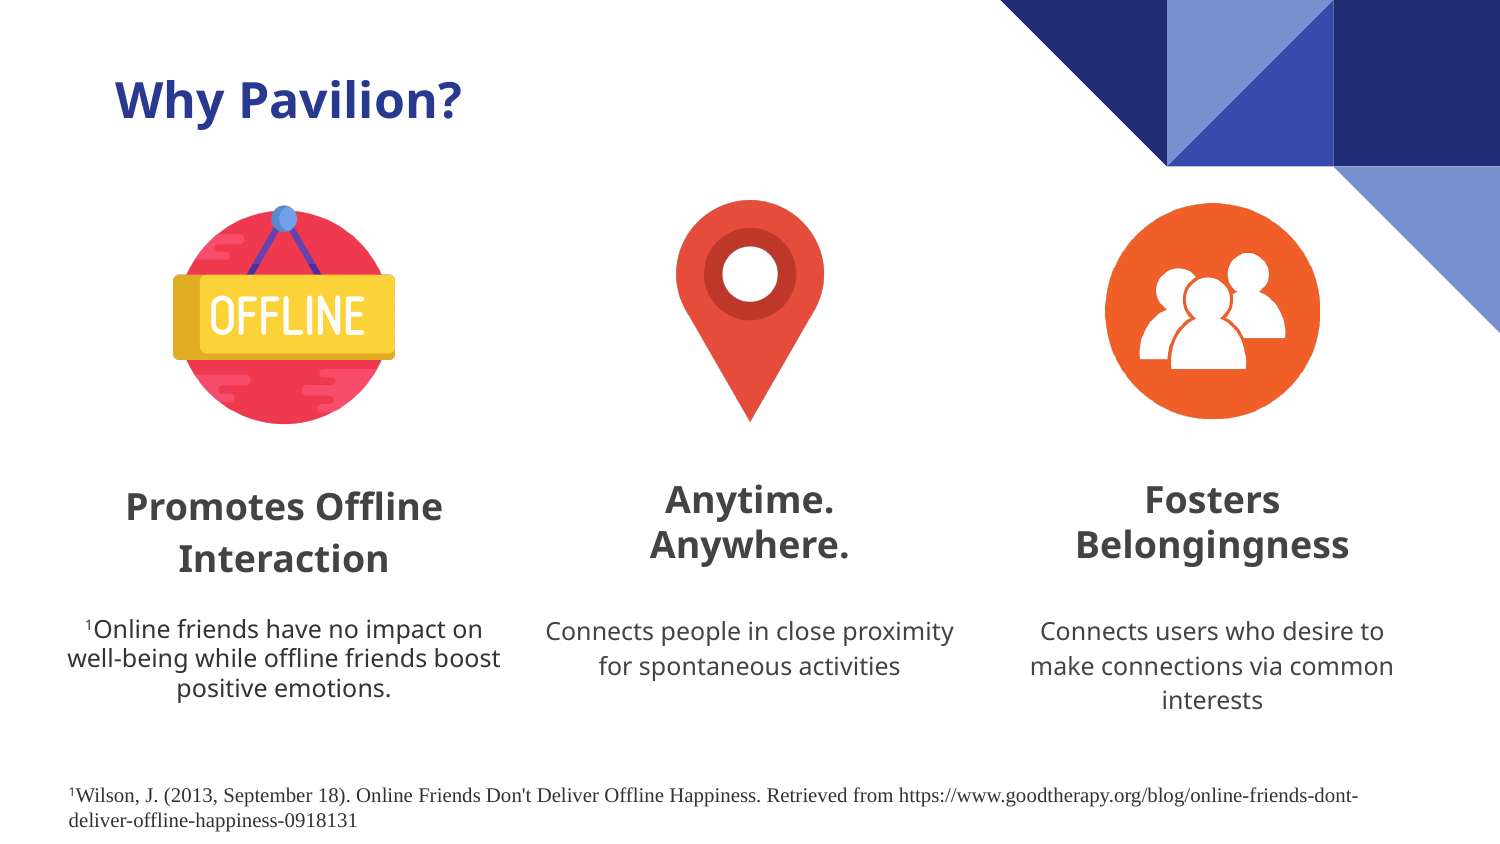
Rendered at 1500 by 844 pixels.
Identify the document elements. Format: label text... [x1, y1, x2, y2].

picture [1105, 203, 1320, 419]
title Why Pavilion? [100, 30, 1450, 168]
picture [639, 200, 861, 423]
list Fosters Belongingness Connects users who desire to make connections via common interests [991, 461, 1434, 661]
text_box 1Wilson, J. (2013, September 18). Online Friends Don't Deliver Offline Happiness. Retrieved from https://www.goodtherapy.org/blog/online-friends-dont-deliver-offline-happiness-0918131 [53, 766, 1381, 844]
list Anytime. Anywhere. Connects people in close proximity for spontaneous activities [523, 461, 977, 661]
list Promotes Offline Interaction 1Online friends have no impact on well-being while offline friends boost positive emotions. [45, 461, 524, 707]
picture [173, 203, 395, 426]
